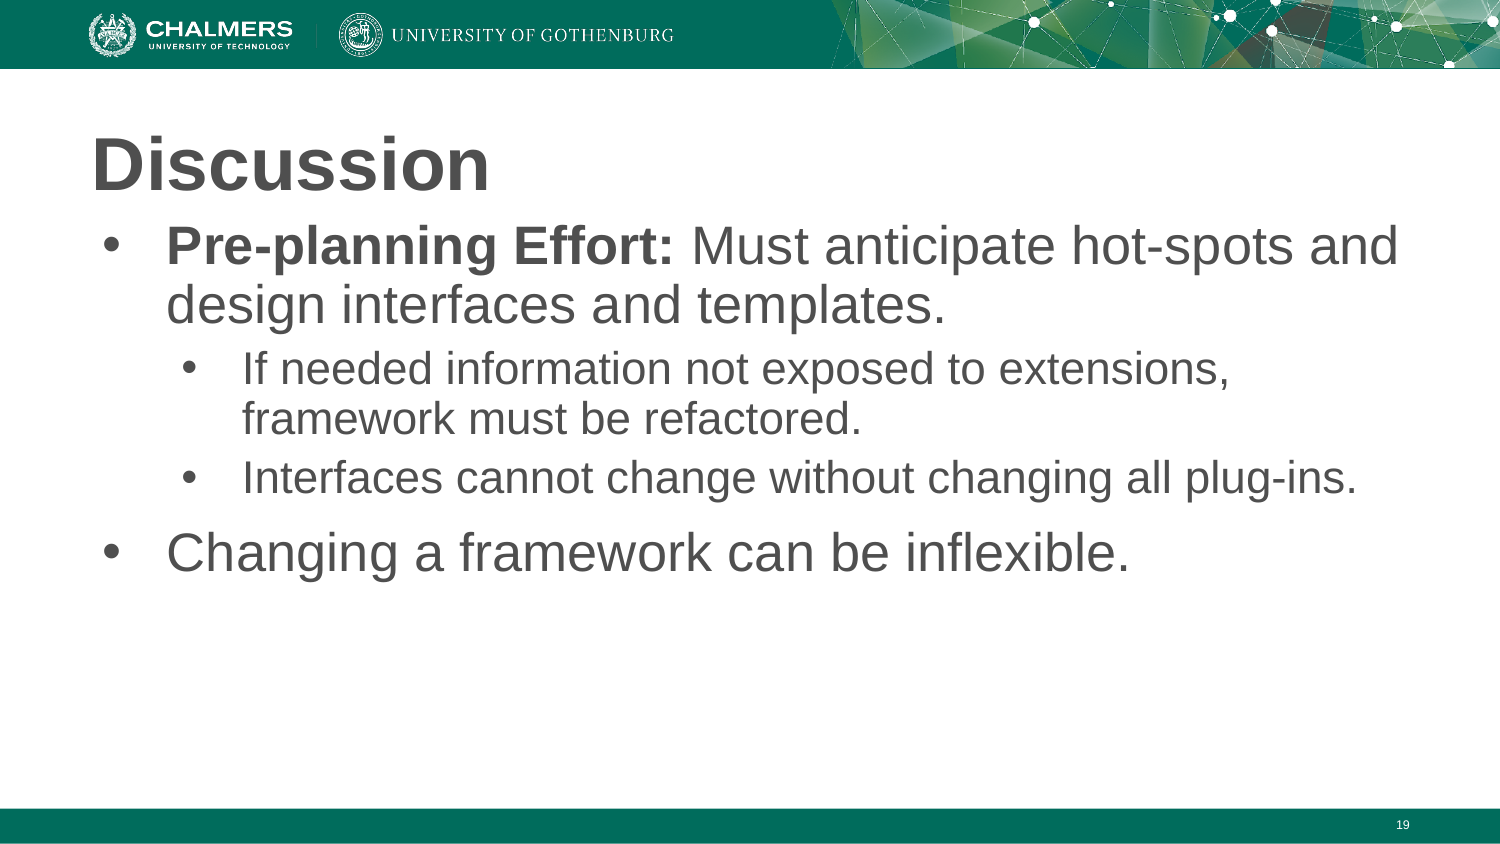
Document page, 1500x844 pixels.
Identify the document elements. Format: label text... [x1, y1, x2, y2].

title Discussion [76, 100, 1425, 210]
picture [759, 0, 1500, 68]
list Pre-planning Effort: Must anticipate hot-spots and design interfaces and templates. If needed information not exposed to extensions, framework must be refactored. Interfaces cannot change without changing all plug-ins. Changing a framework can be inflexible. [76, 210, 1425, 782]
slide_number ‹#› [1074, 809, 1425, 844]
picture [64, 0, 696, 85]
